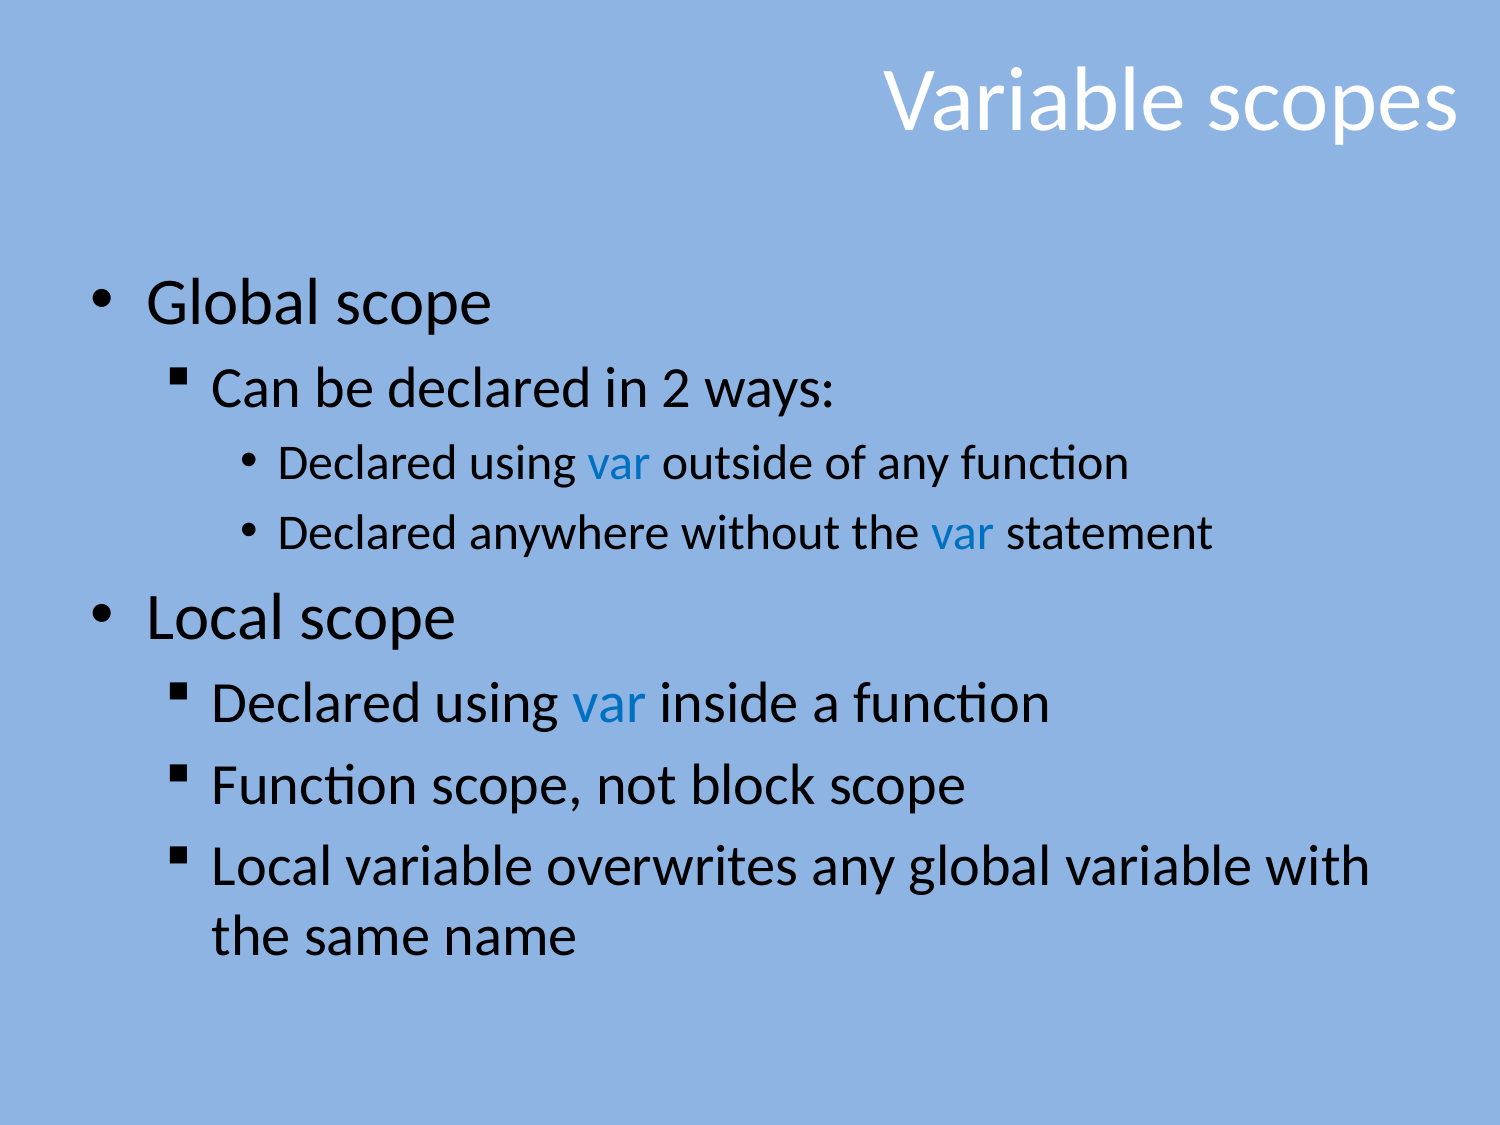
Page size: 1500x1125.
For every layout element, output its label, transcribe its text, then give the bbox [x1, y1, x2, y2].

list Global scope Can be declared in 2 ways: Declared using var outside of any function Declared anywhere without the var statement Local scope Declared using var inside a function Function scope, not block scope Local variable overwrites any global variable with the same name [75, 249, 1425, 1018]
title Variable scopes [24, 12, 1475, 175]
